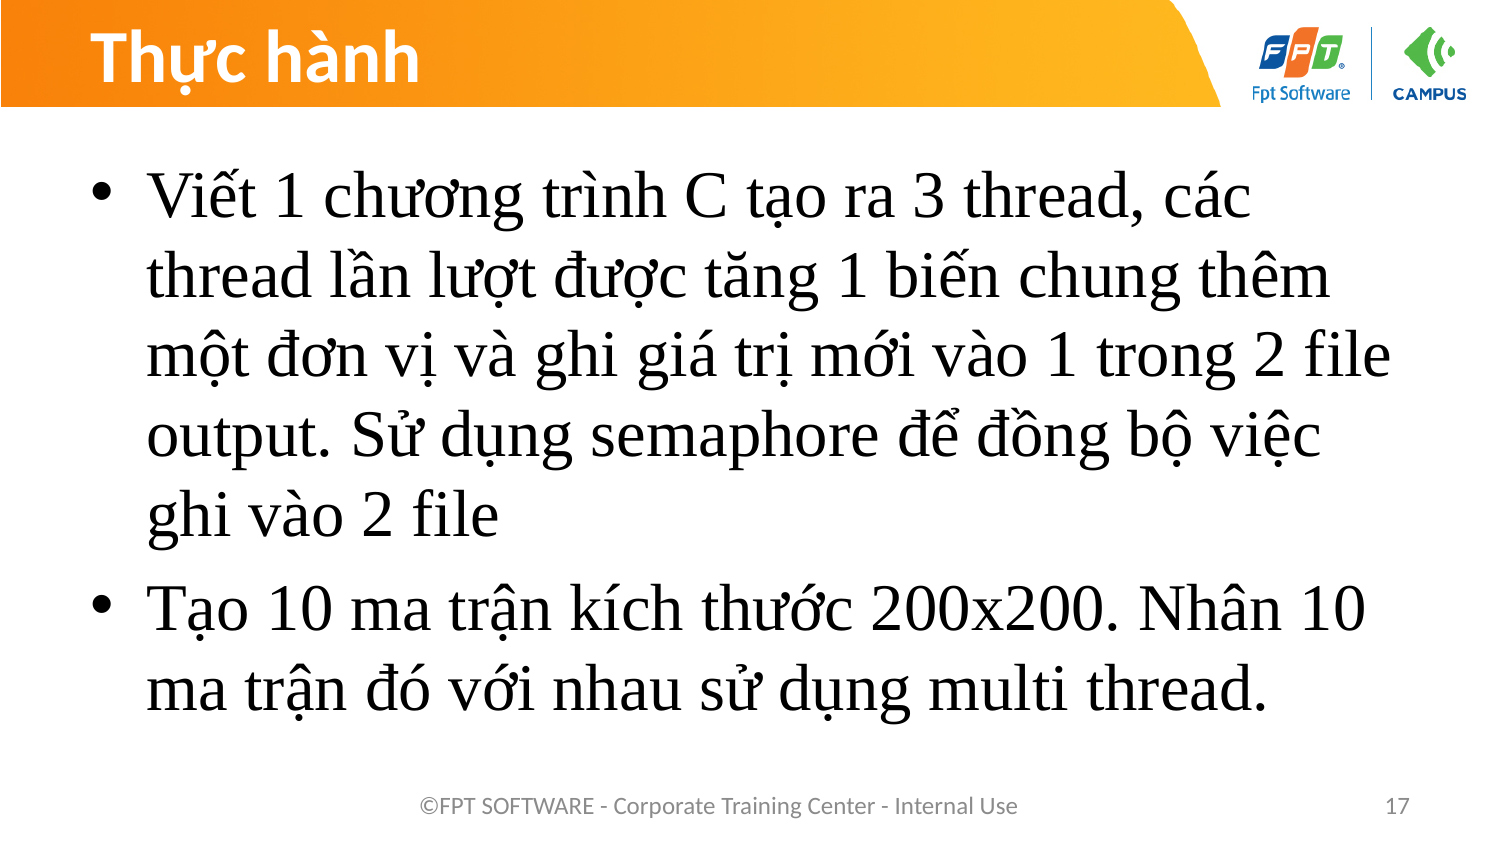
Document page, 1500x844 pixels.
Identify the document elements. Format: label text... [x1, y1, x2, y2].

footer ©FPT SOFTWARE - Corporate Training Center - Internal Use [395, 782, 1043, 827]
picture [1, 0, 1499, 844]
slide_number 17 [1074, 782, 1425, 827]
list Viết 1 chương trình C tạo ra 3 thread, các thread lần lượt được tăng 1 biến chung thêm một đơn vị và ghi giá trị mới vào 1 trong 2 file output. Sử dụng semaphore để đồng bộ việc ghi vào 2 file Tạo 10 ma trận kích thước 200x200. Nhân 10 ma trận đó với nhau sử dụng multi thread. [75, 142, 1425, 754]
title Thực hành [75, 0, 1176, 106]
